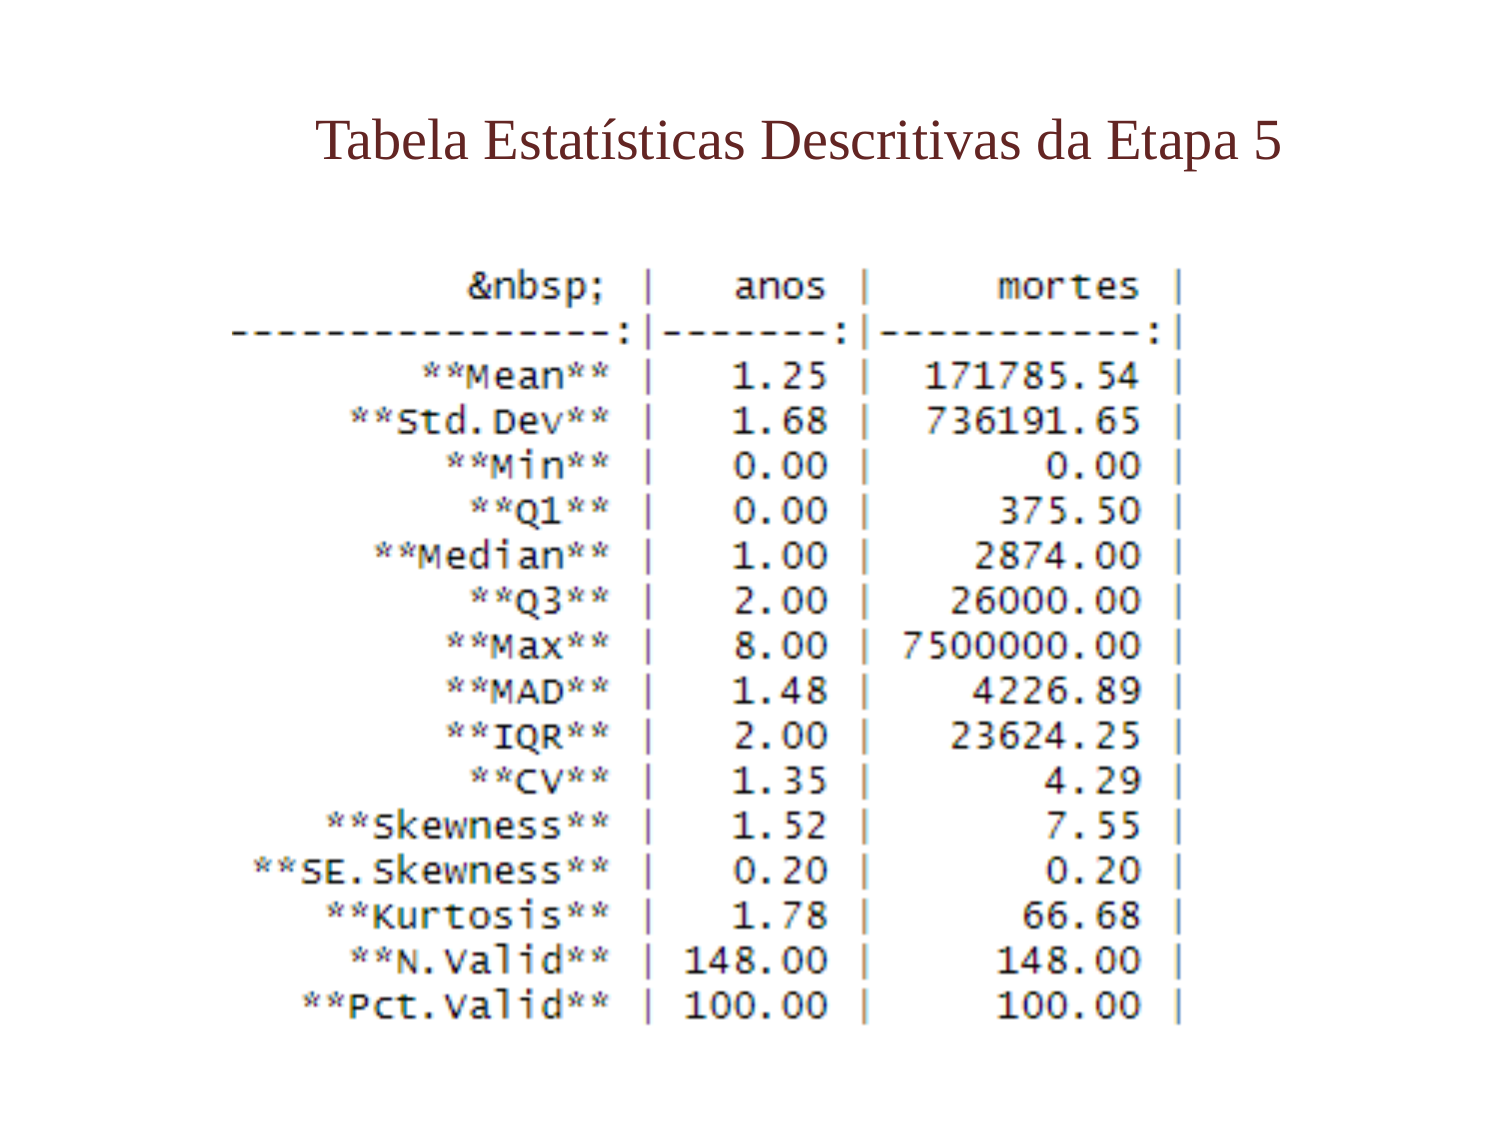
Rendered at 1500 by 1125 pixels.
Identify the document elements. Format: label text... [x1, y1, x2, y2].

picture [231, 254, 1293, 1029]
title Tabela Estatísticas Descritivas da Etapa 5 [123, 42, 1474, 231]
